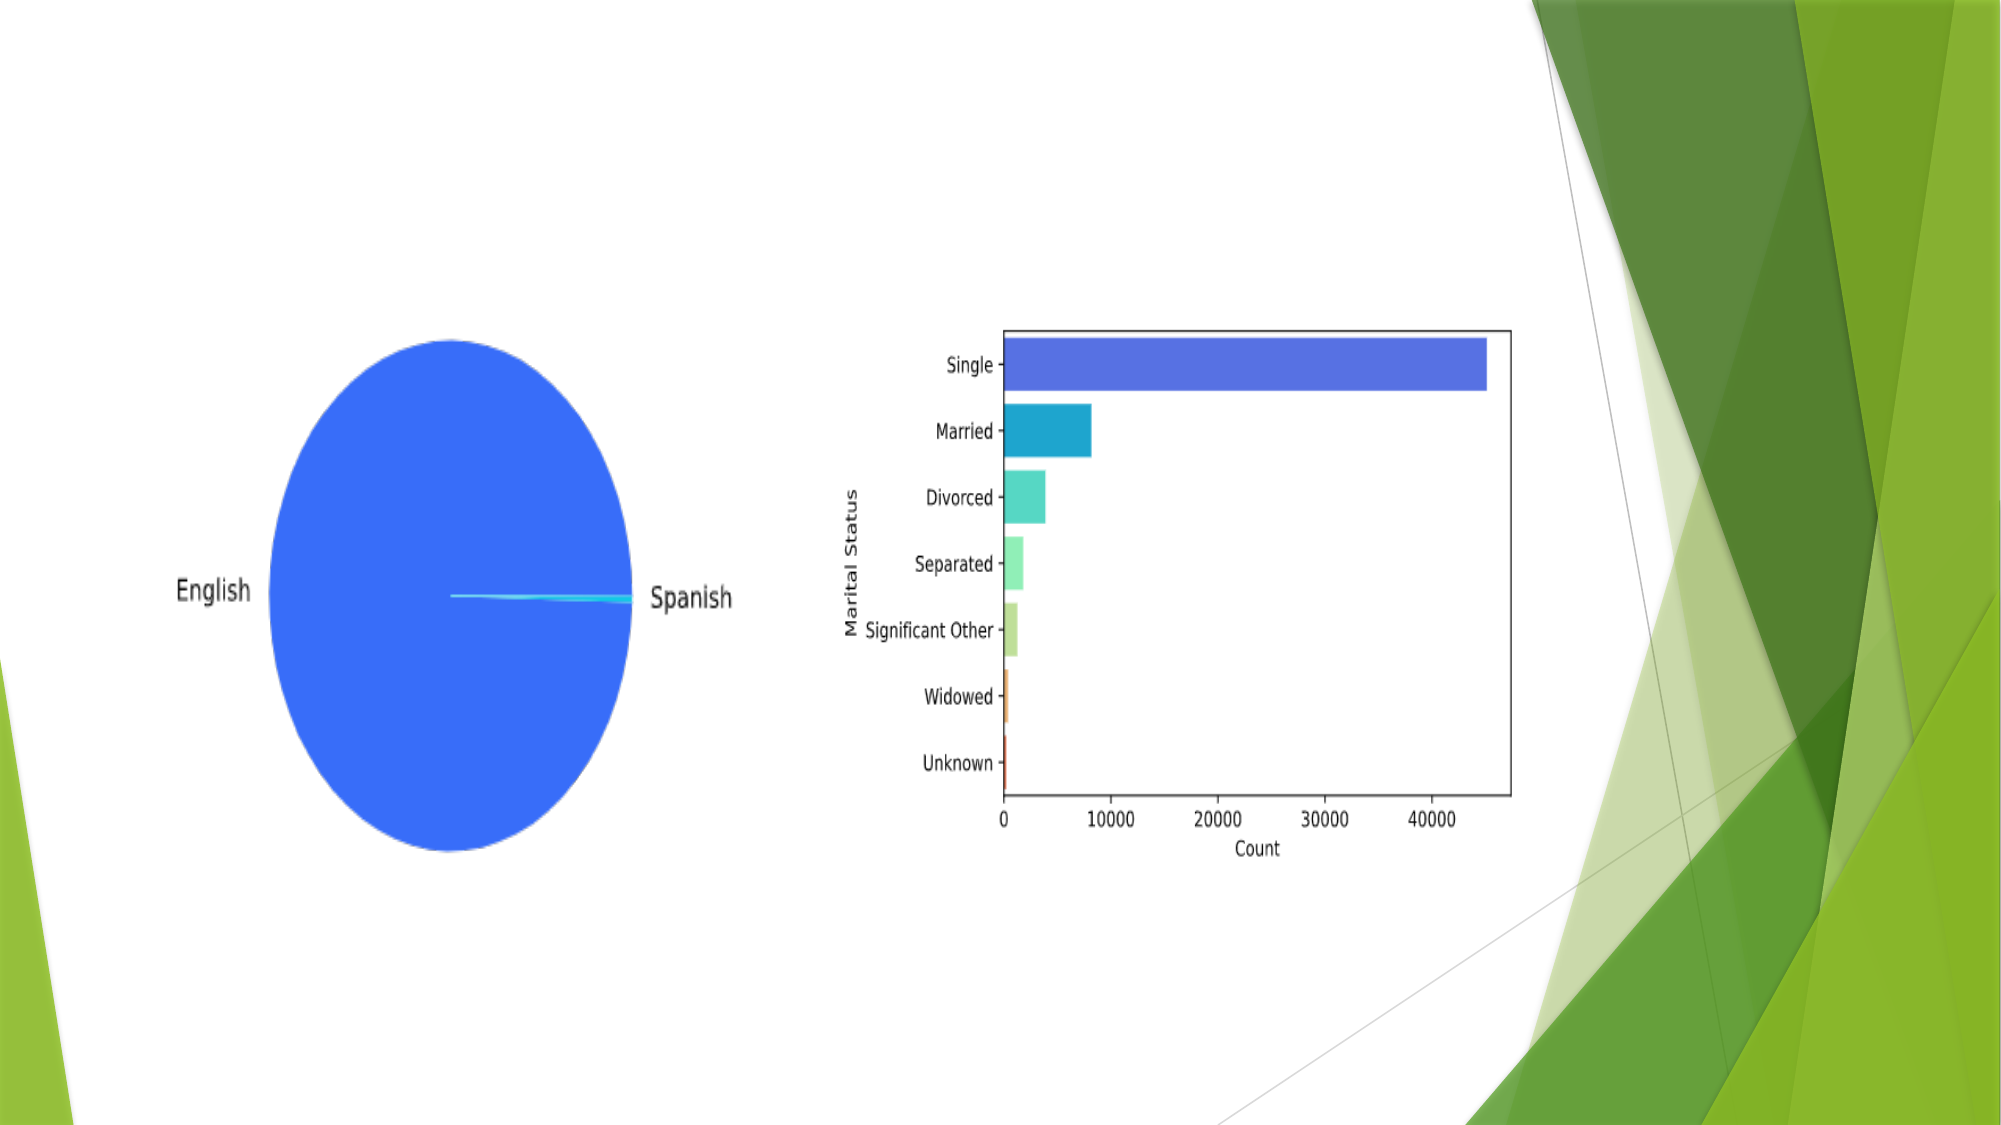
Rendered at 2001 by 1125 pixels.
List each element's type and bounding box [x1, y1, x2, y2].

list [160, 255, 748, 938]
list [834, 316, 1522, 877]
